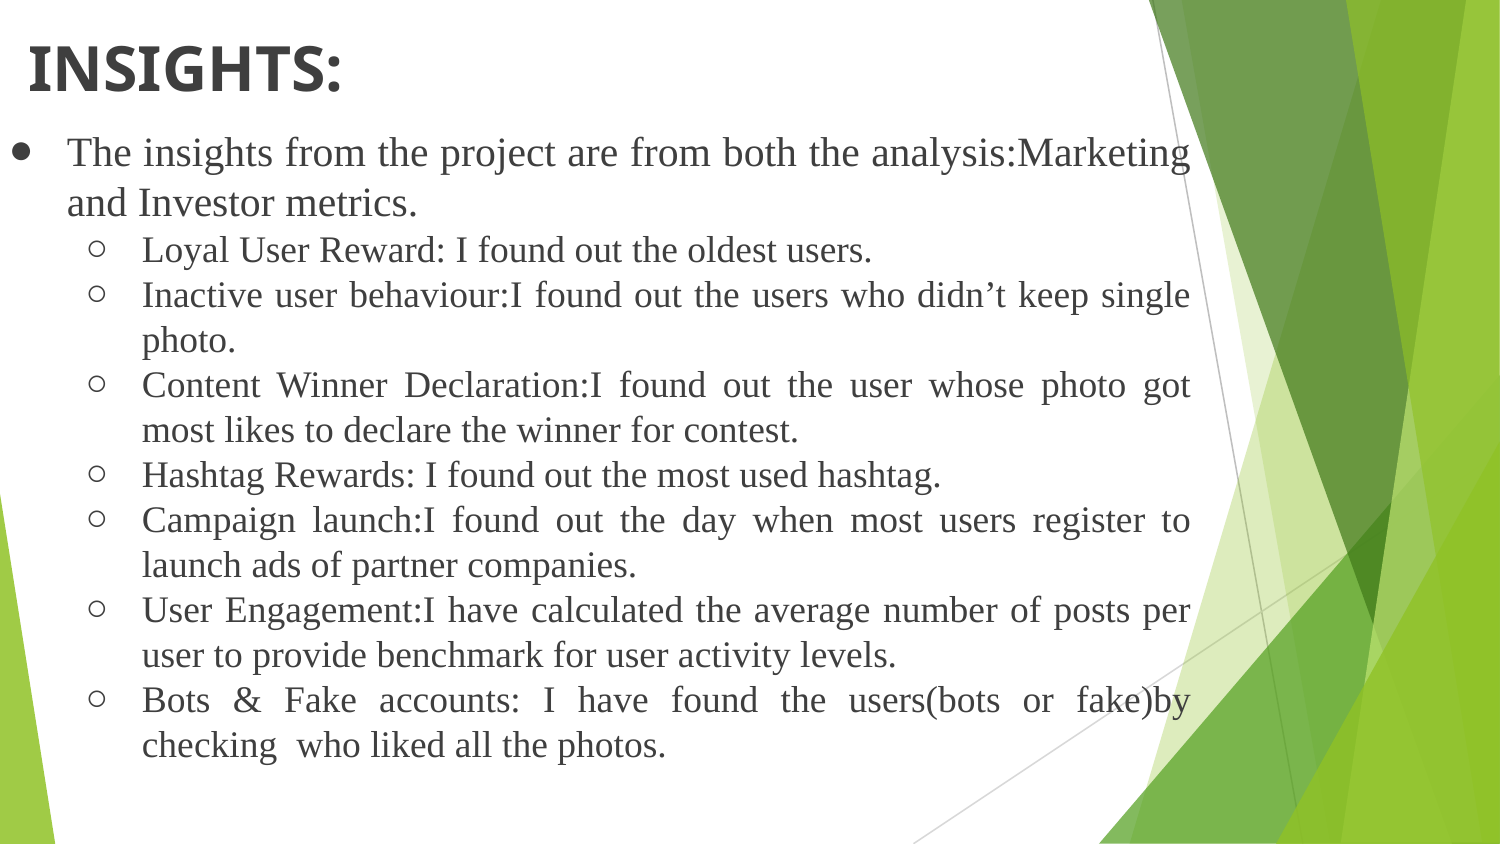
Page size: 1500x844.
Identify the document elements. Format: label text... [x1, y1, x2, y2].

text_box INSIGHTS: [13, 14, 822, 109]
text_box The insights from the project are from both the analysis:Marketing and Investor metrics. Loyal User Reward: I found out the oldest users. Inactive user behaviour:I found out the users who didn’t keep single photo. Content Winner Declaration:I found out the user whose photo got most likes to declare the winner for contest. Hashtag Rewards: I found out the most used hashtag. Campaign launch:I found out the day when most users register to launch ads of partner companies. User Engagement:I have calculated the average number of posts per user to provide benchmark for user activity levels. Bots & Fake accounts: I have found the users(bots or fake)by checking who liked all the photos. [0, 109, 1208, 765]
